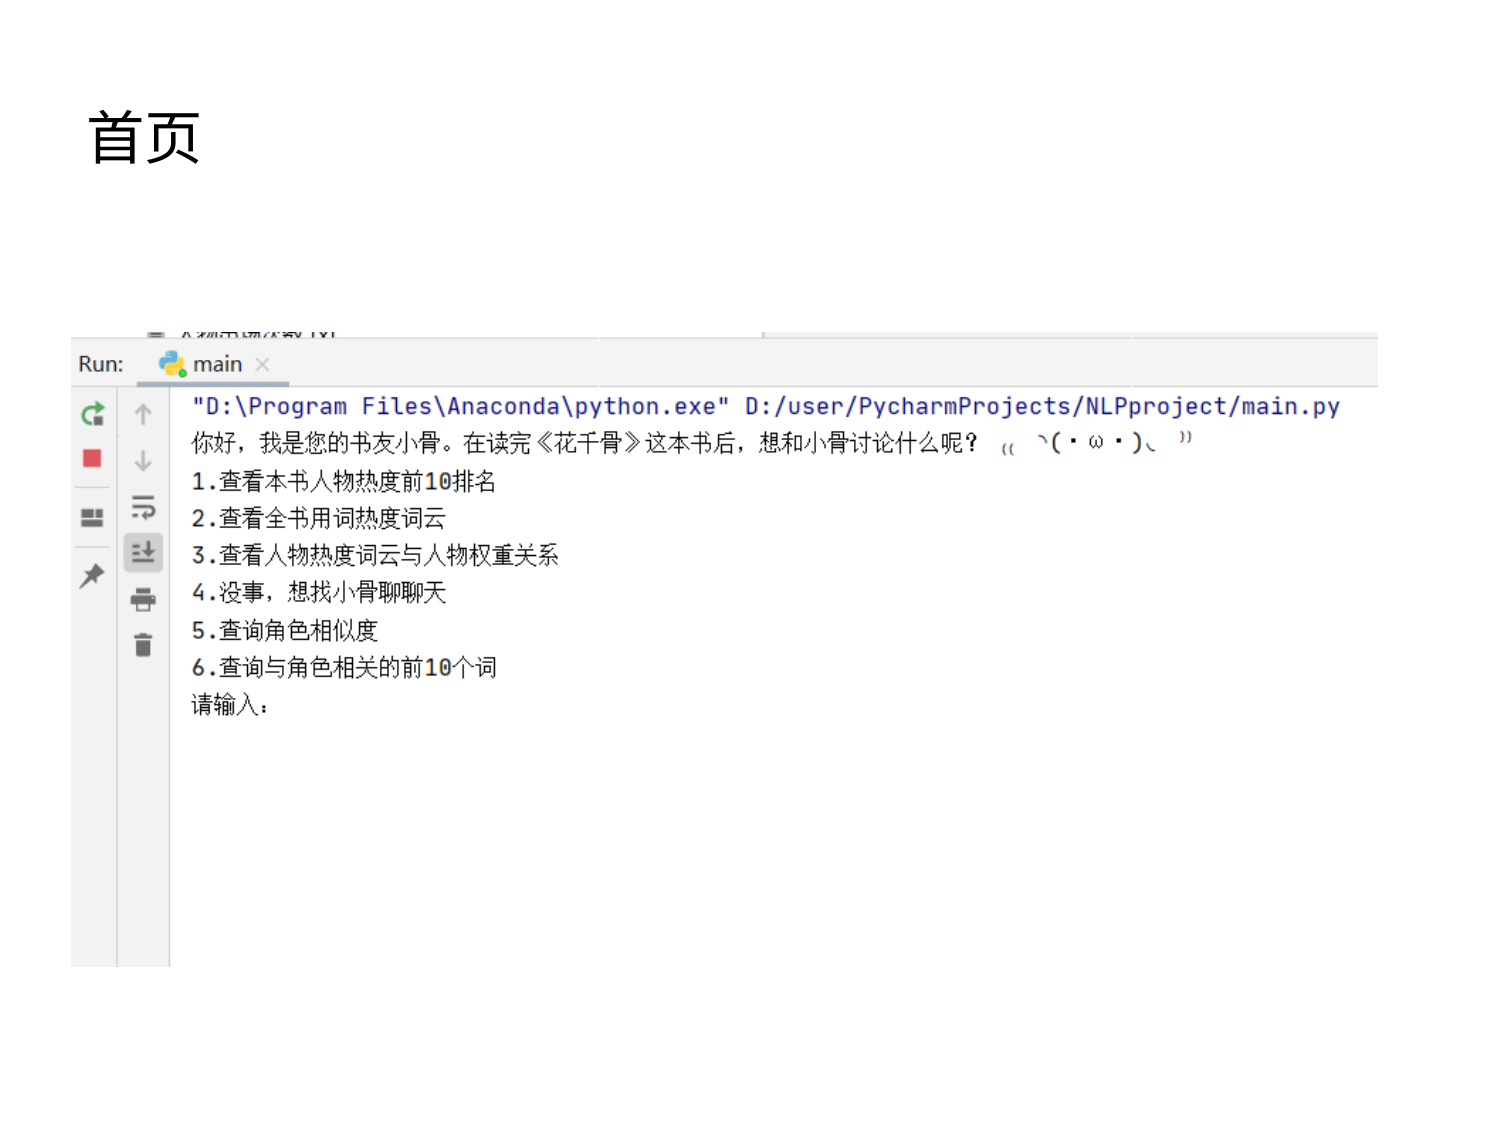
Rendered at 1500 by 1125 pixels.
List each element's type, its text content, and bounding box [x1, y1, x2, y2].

picture [71, 332, 1378, 968]
text_box 首页 [71, 94, 729, 179]
